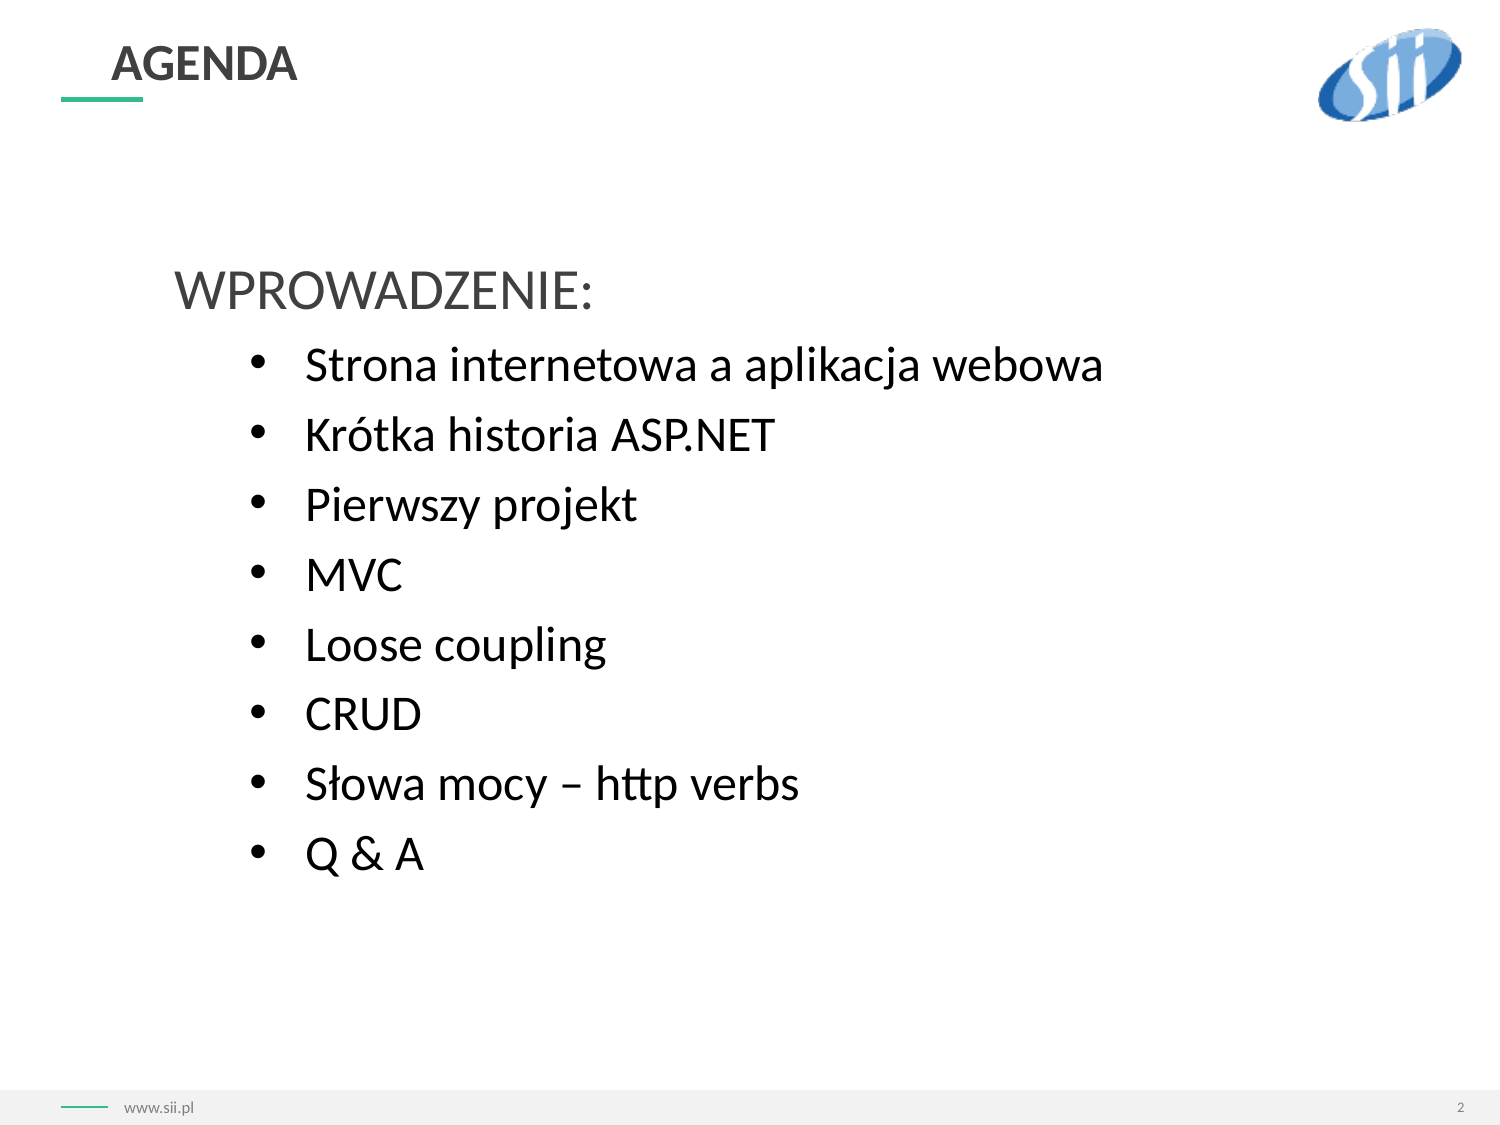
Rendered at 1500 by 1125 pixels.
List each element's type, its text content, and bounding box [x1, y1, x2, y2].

picture [1319, 28, 1463, 123]
list Wprowadzenie: Strona internetowa a aplikacja webowa Krótka historia ASP.NET Pierwszy projekt MVC Loose coupling CRUD Słowa mocy – http verbs Q & A [159, 243, 1336, 339]
title AGENDA [96, 21, 1319, 125]
